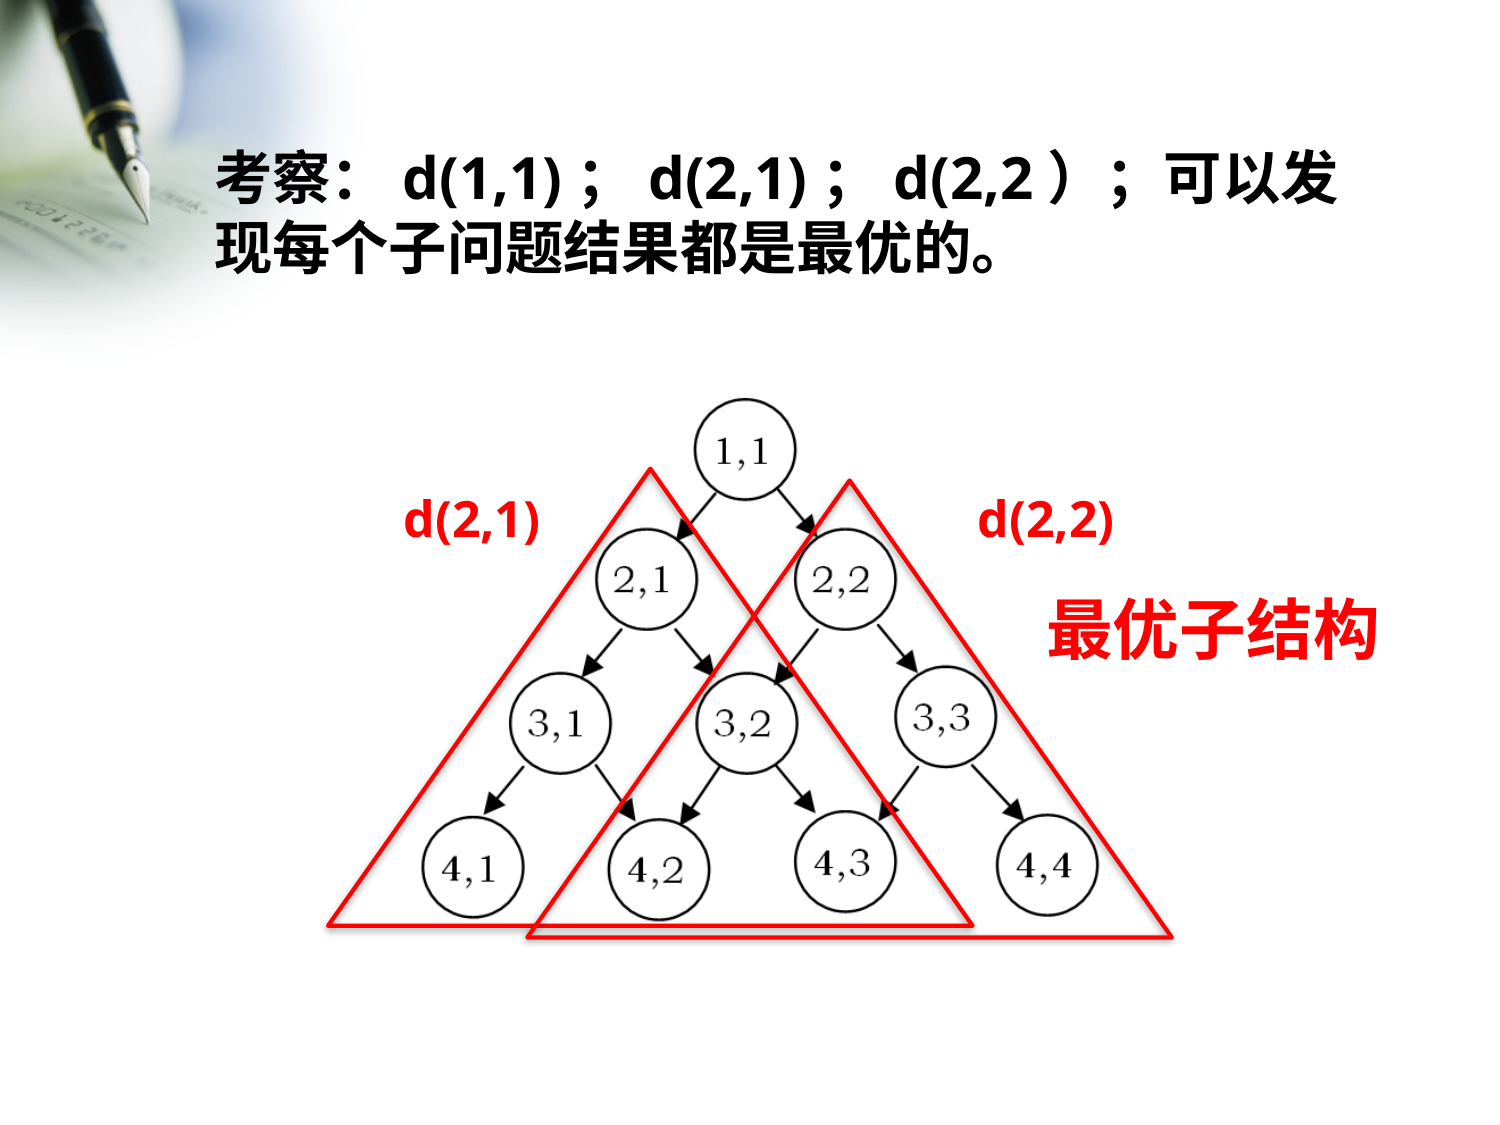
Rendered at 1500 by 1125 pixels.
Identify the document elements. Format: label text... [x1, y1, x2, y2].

text_box 最优子结构 [1177, 574, 1442, 676]
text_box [527, 480, 1173, 938]
title 考察：d(1,1)；d(2,1)；d(2,2）；可以发现每个子问题结果都是最优的。 [198, 116, 1407, 289]
picture [0, 0, 373, 368]
picture [398, 386, 1114, 480]
picture [398, 926, 527, 932]
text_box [327, 468, 973, 926]
